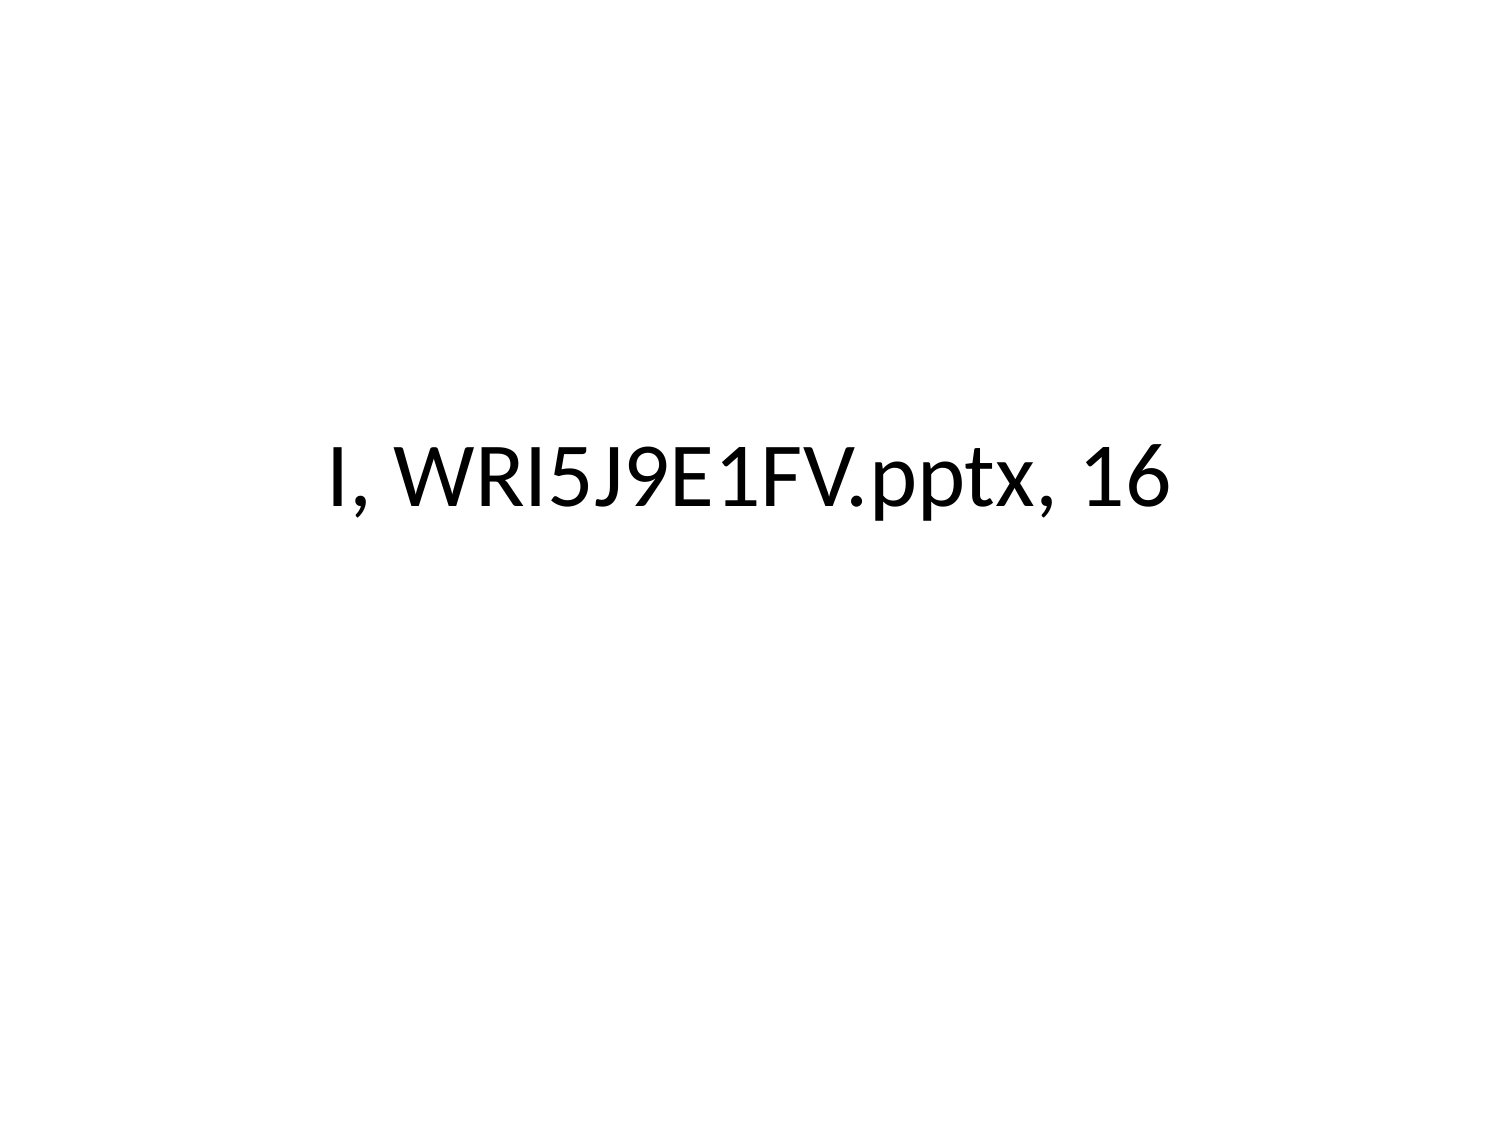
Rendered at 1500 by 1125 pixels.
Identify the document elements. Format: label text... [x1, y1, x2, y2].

title I, WRI5J9E1FV.pptx, 16 [112, 349, 1388, 591]
